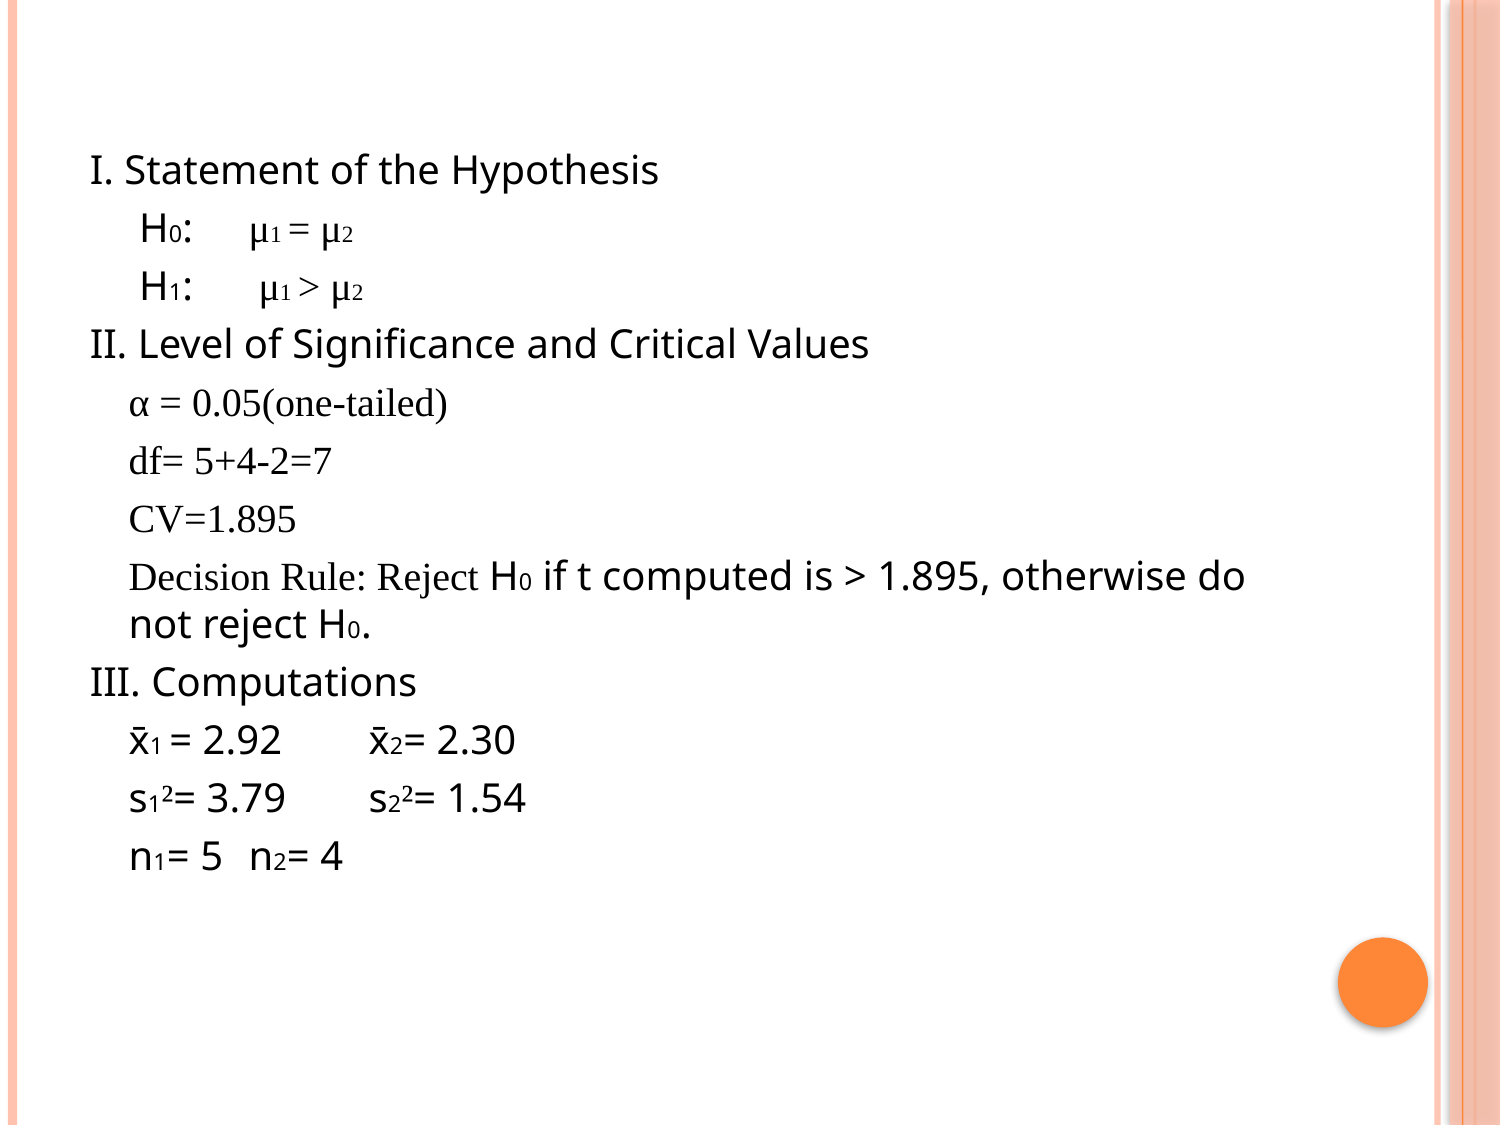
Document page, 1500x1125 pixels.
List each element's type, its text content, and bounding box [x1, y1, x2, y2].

list I. Statement of the Hypothesis H0: μ1 = μ2 H1: μ1 > μ2 II. Level of Significance and Critical Values α = 0.05(one-tailed) df= 5+4-2=7 CV=1.895 Decision Rule: Reject H0 if t computed is > 1.895, otherwise do not reject H0. III. Computations x̄1 = 2.92 x̄2= 2.30 s1²= 3.79 s2²= 1.54 n1= 5 n2= 4 [75, 137, 1300, 1062]
